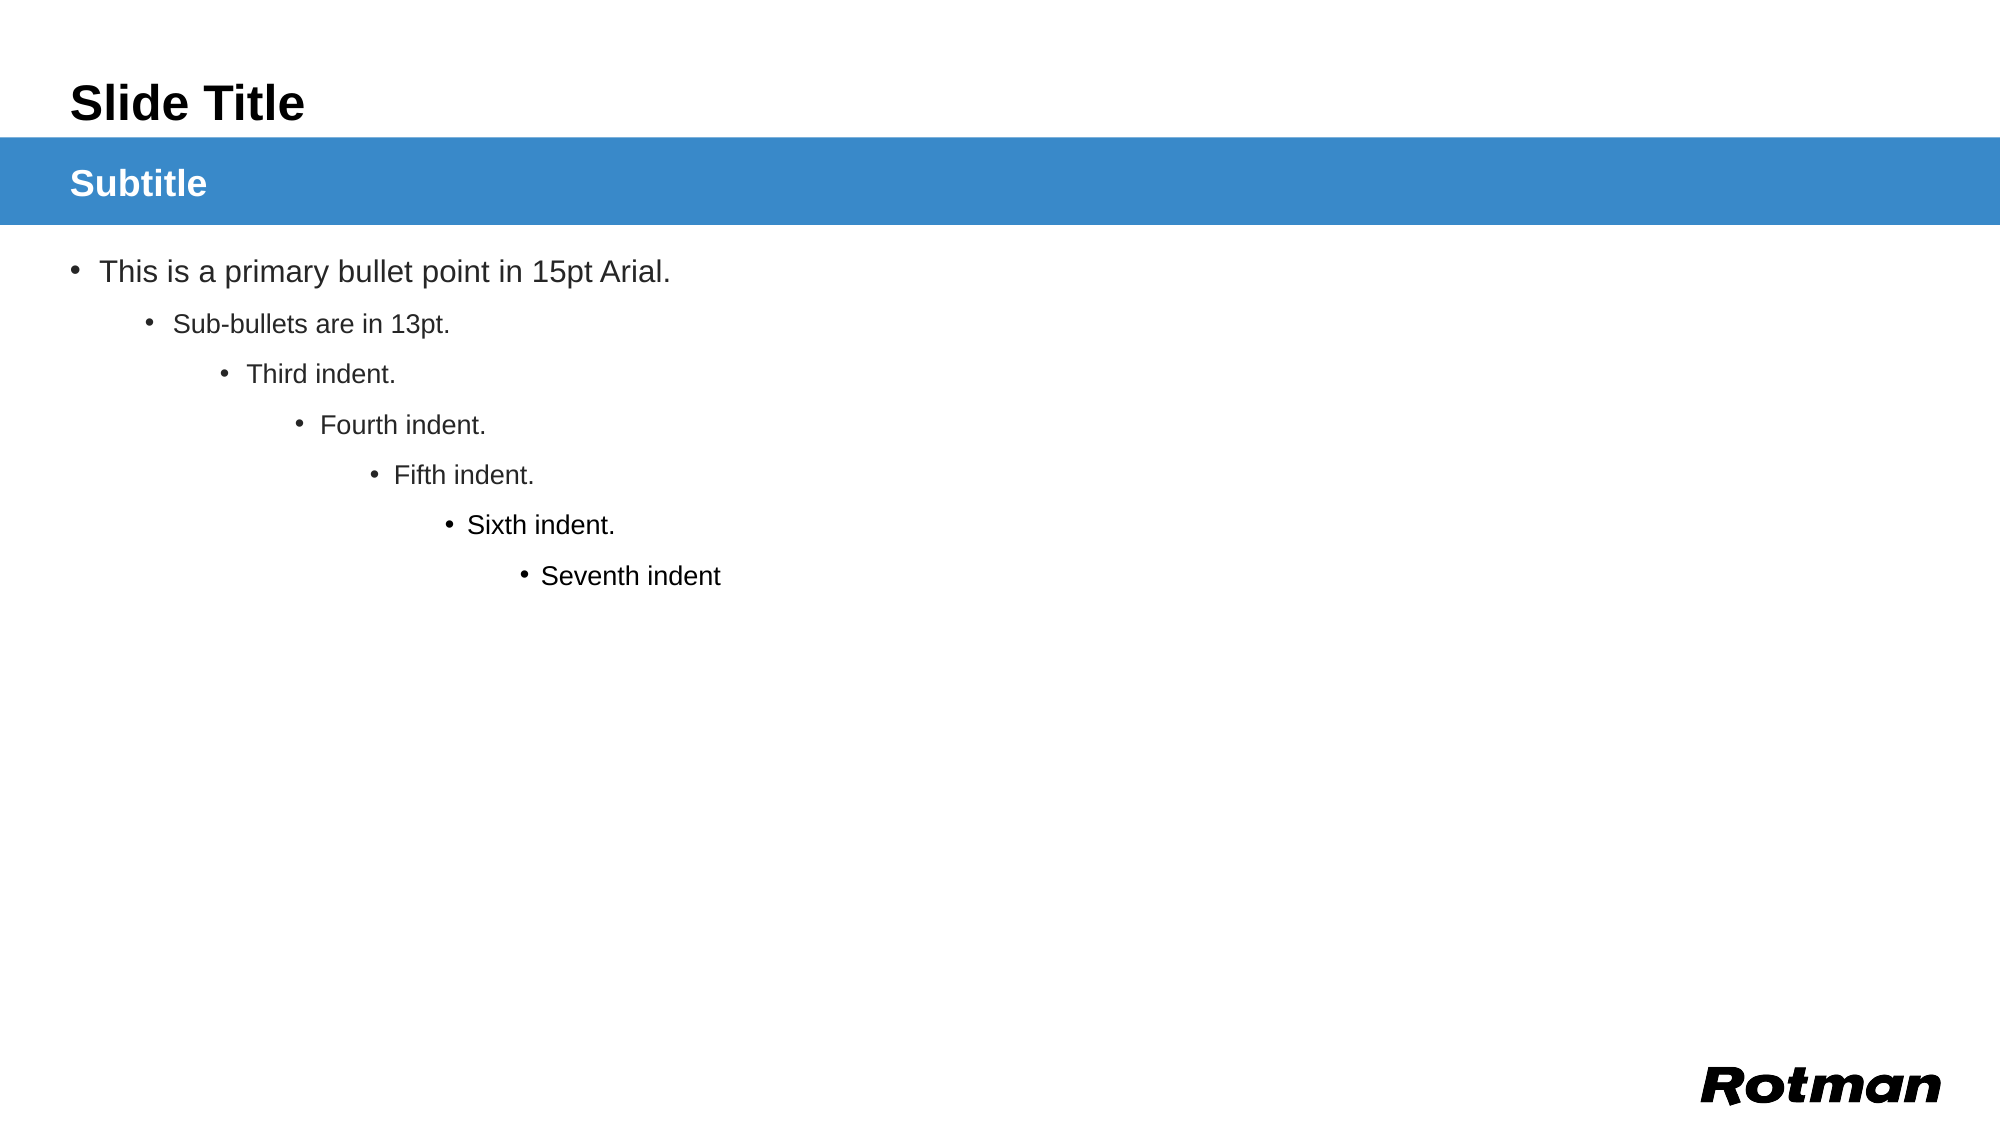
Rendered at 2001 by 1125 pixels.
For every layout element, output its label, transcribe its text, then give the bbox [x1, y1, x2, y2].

list This is a primary bullet point in 15pt Arial. Sub-bullets are in 13pt. Third indent. Fourth indent. Fifth indent. Sixth indent. Seventh indent [55, 243, 1945, 1024]
subtitle Subtitle [55, 137, 1630, 225]
picture [1688, 1053, 1954, 1123]
title Slide Title [55, 45, 1630, 137]
